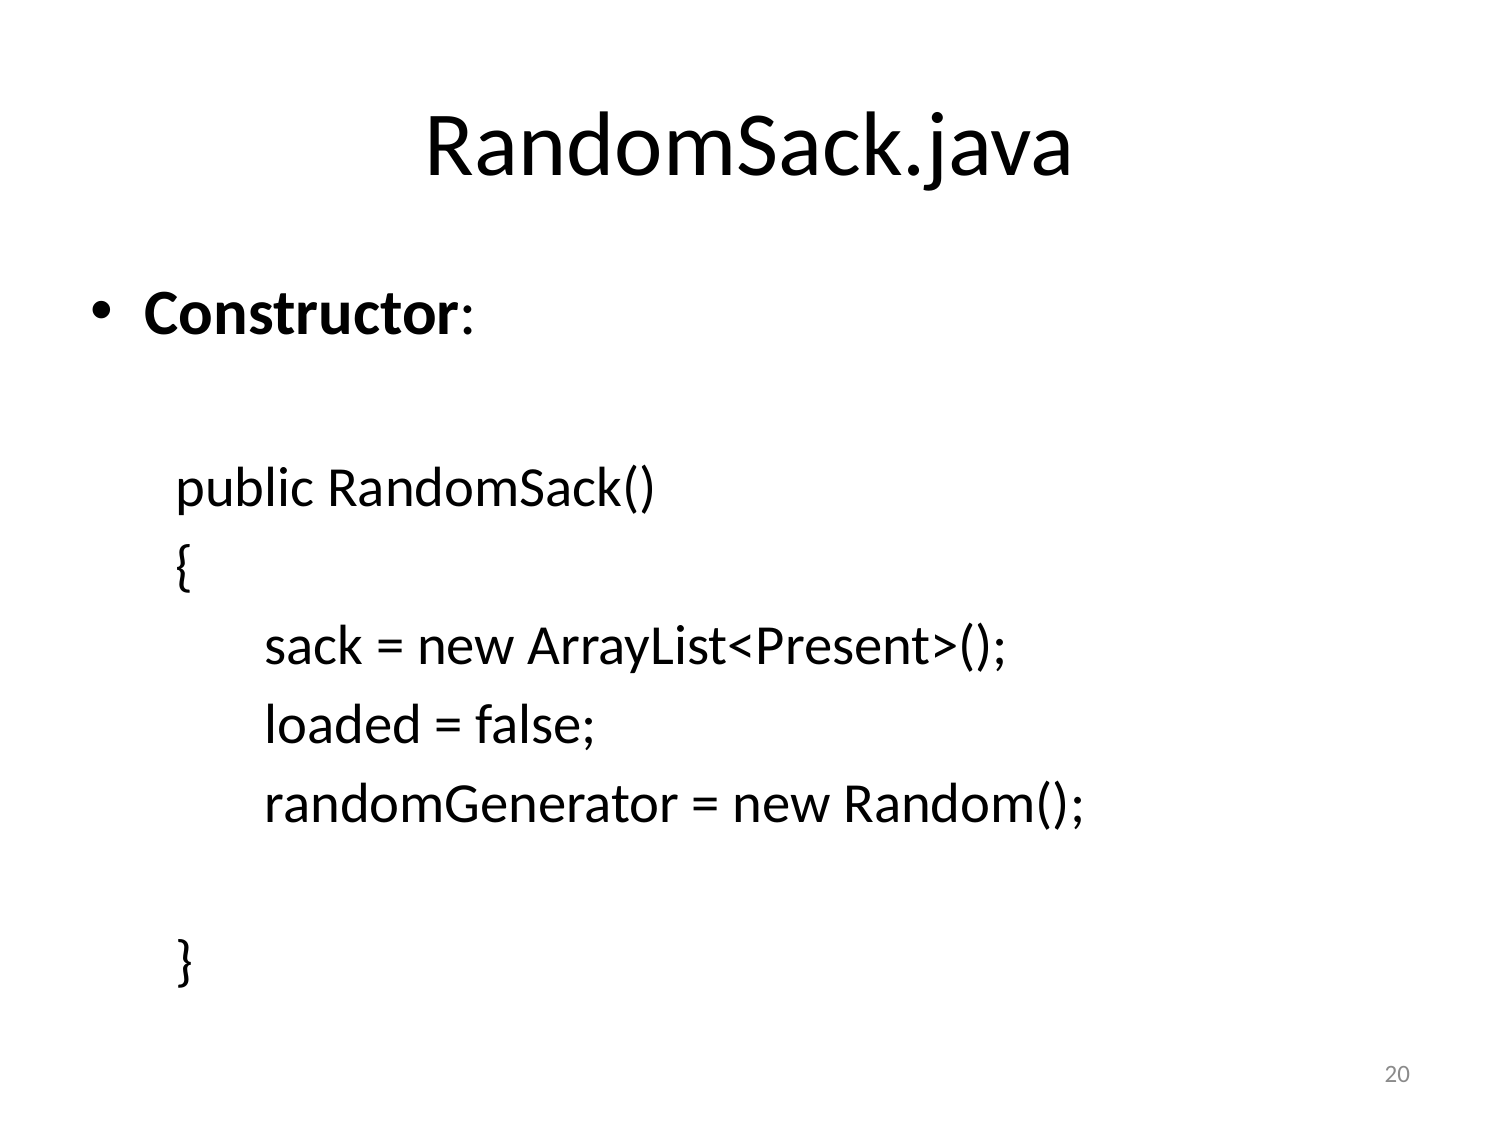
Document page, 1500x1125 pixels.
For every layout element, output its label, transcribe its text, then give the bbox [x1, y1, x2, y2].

slide_number 20 [1074, 1042, 1425, 1103]
list Constructor: public RandomSack() { sack = new ArrayList<Present>(); loaded = false; randomGenerator = new Random(); } [75, 262, 1425, 1005]
title RandomSack.java [75, 45, 1425, 233]
